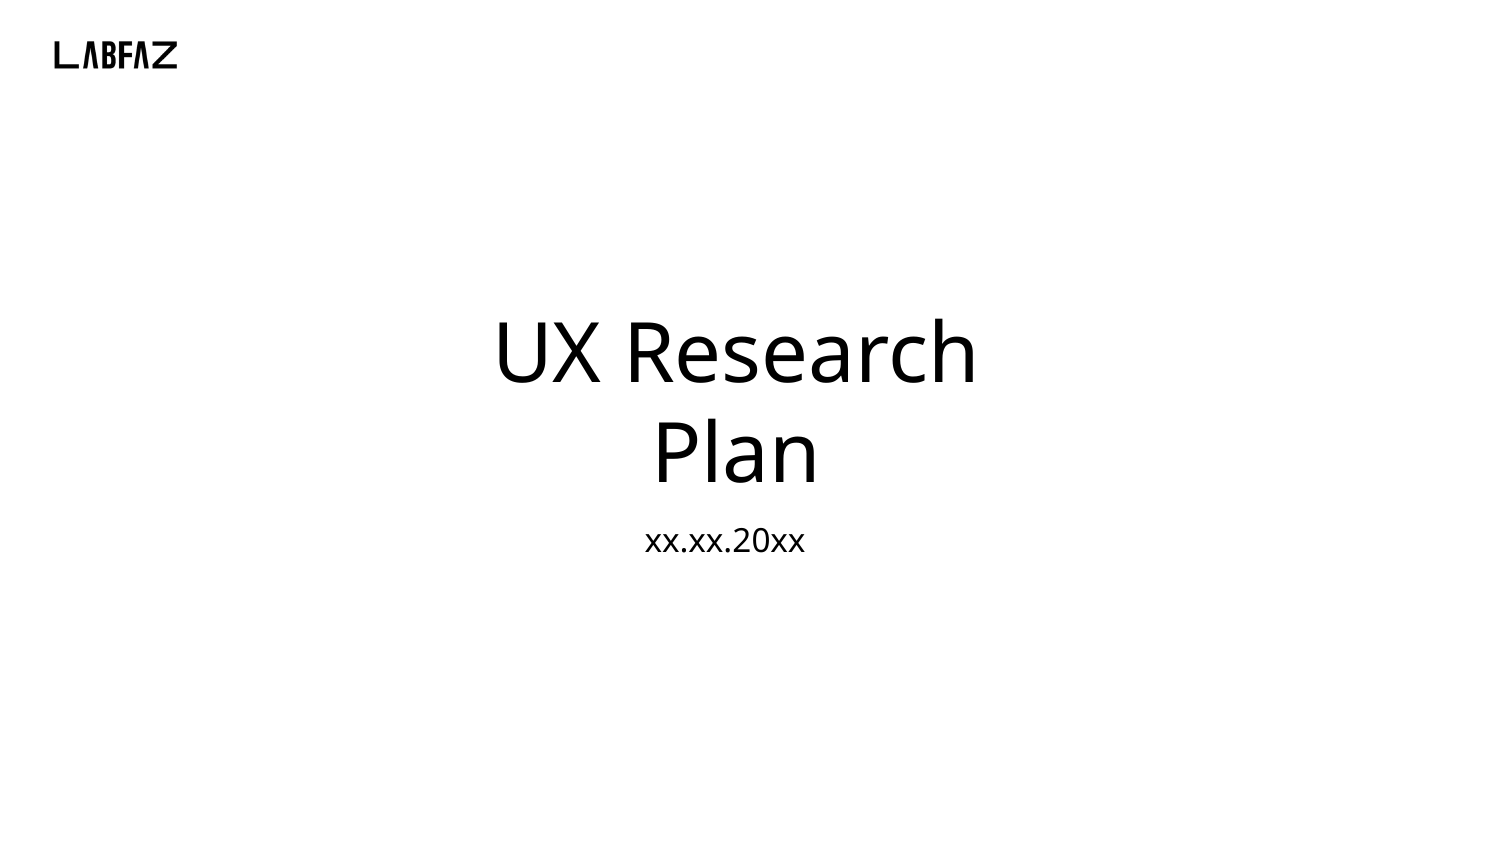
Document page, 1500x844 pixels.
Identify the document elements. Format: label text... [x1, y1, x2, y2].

picture [48, 37, 180, 70]
text_box xx.xx.20xx [347, 504, 1103, 575]
text_box UX Research Plan [358, 283, 1114, 614]
